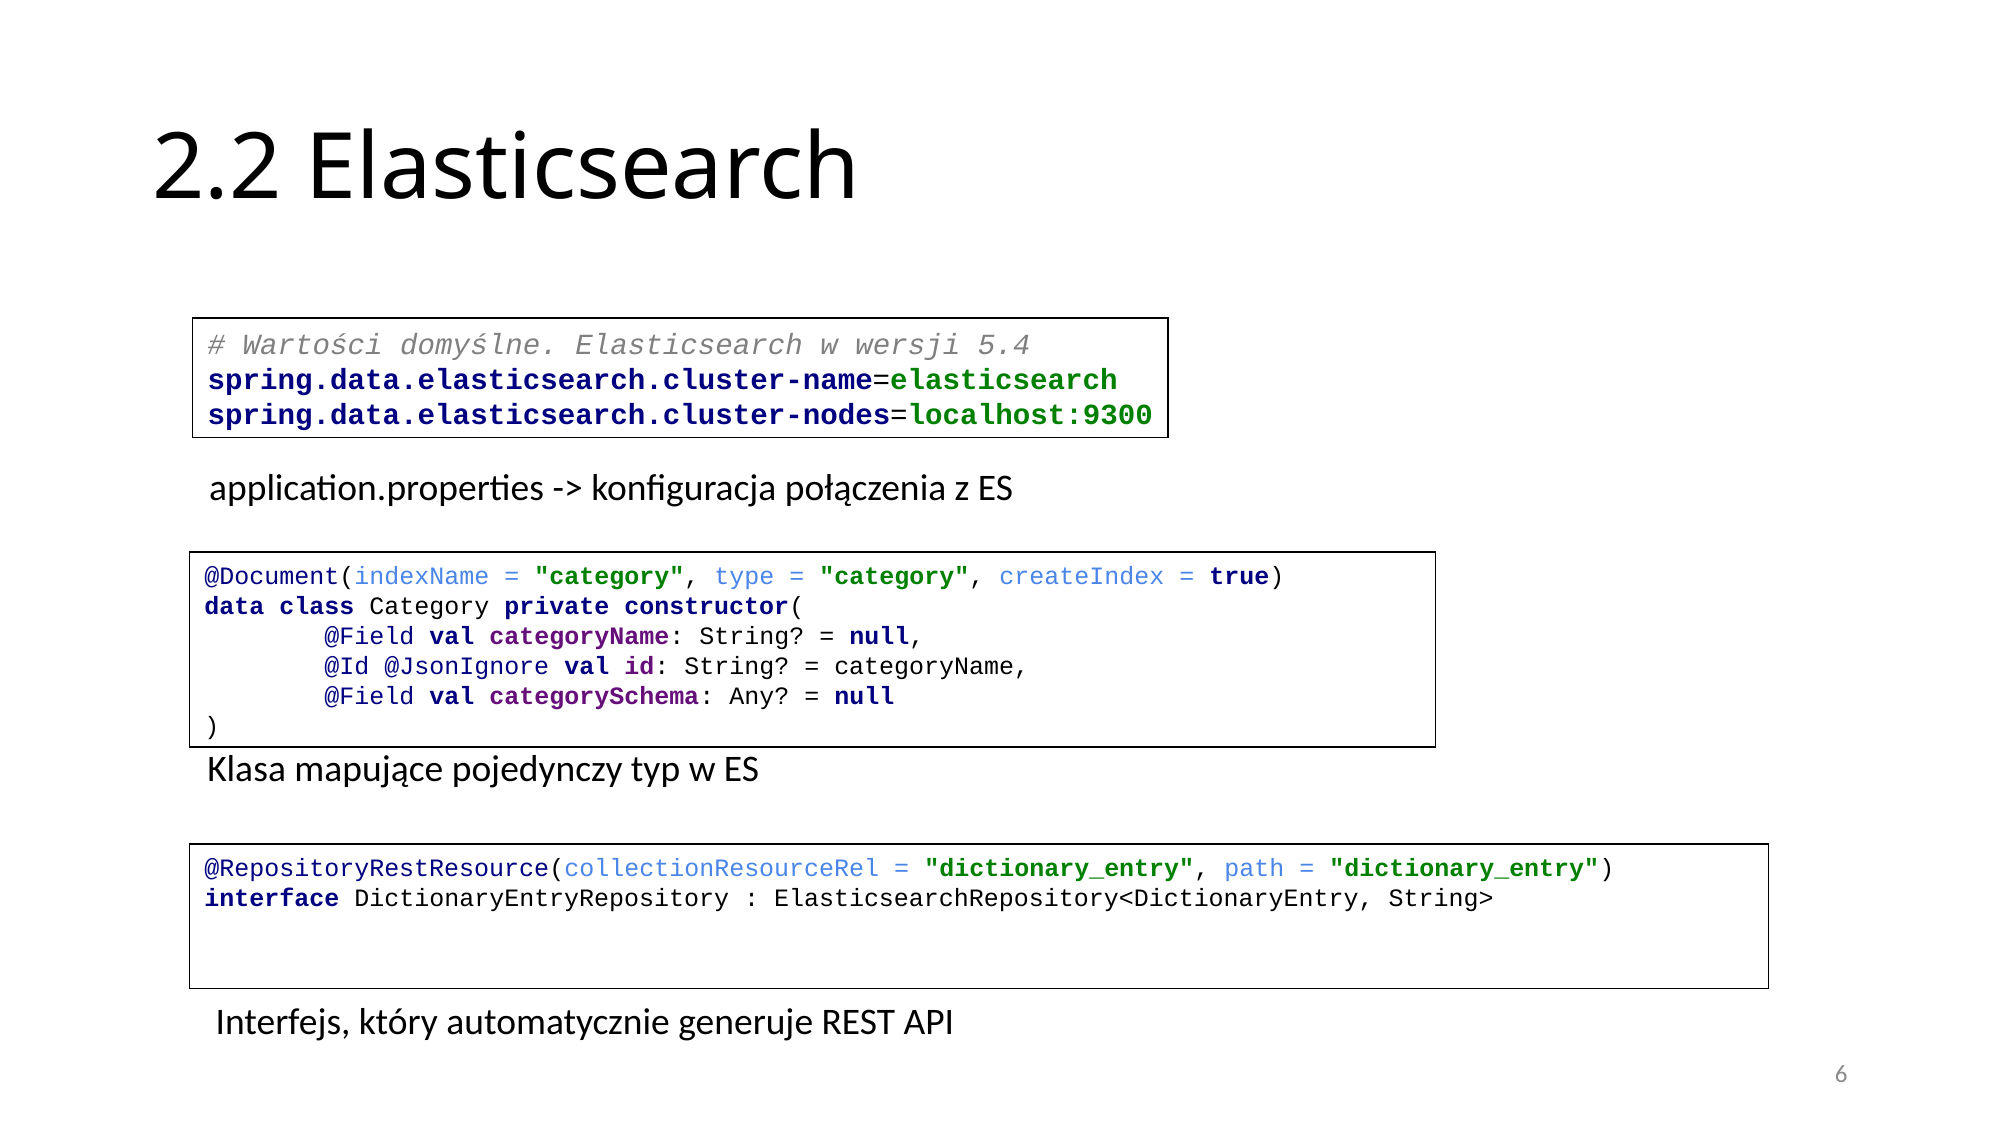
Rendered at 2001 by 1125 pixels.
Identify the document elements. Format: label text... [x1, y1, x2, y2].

slide_number 6 [1412, 1042, 1863, 1103]
title 2.2 Elasticsearch [137, 59, 1863, 278]
text_box Interfejs, który automatycznie generuje REST API [200, 989, 979, 1050]
text_box application.properties -> konfiguracja połączenia z ES [194, 455, 1030, 561]
text_box # Wartości domyślne. Elasticsearch w wersji 5.4 spring.data.elasticsearch.cluster-name=elasticsearch spring.data.elasticsearch.cluster-nodes=localhost:9300 [192, 317, 1168, 438]
text_box @RepositoryRestResource(collectionResourceRel = "dictionary_entry", path = "dictionary_entry") interface DictionaryEntryRepository : ElasticsearchRepository<DictionaryEntry, String> [189, 843, 1769, 989]
text_box @Document(indexName = "category", type = "category", createIndex = true) data class Category private constructor( @Field val categoryName: String? = null, @Id @JsonIgnore val id: String? = categoryName, @Field val categorySchema: Any? = null ) [189, 552, 1436, 747]
text_box Klasa mapujące pojedynczy typ w ES [192, 737, 775, 842]
